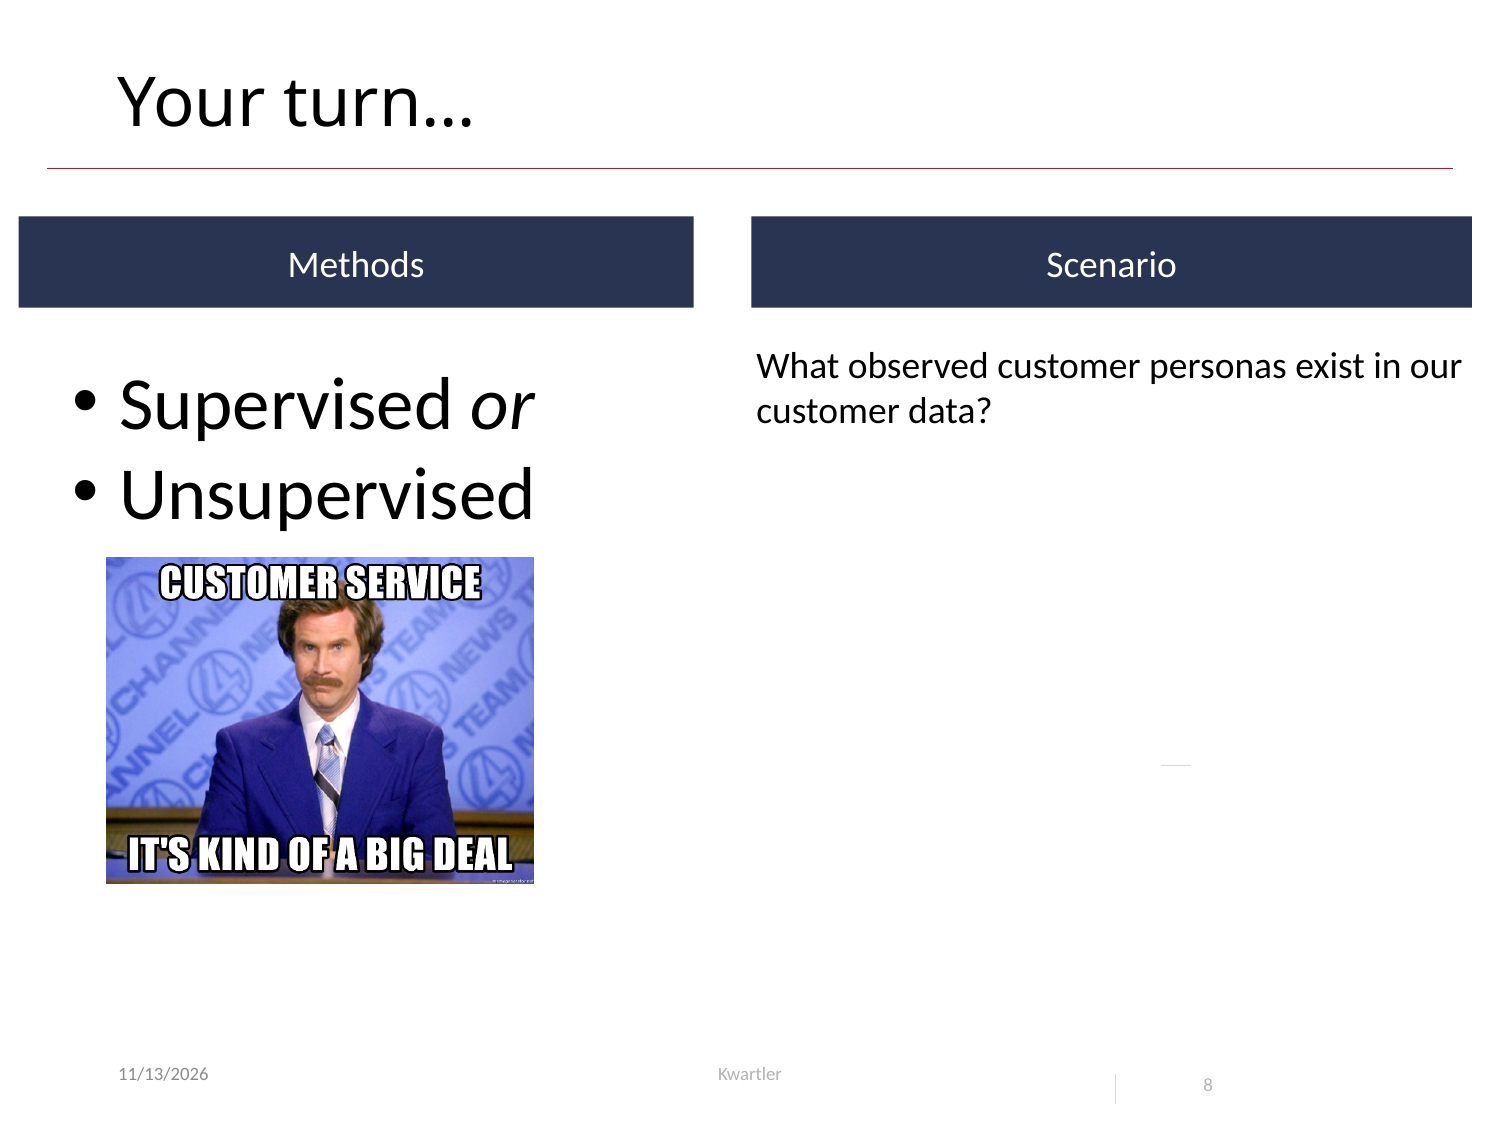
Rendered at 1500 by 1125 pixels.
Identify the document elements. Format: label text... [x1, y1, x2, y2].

text_box Supervised or Unsupervised [57, 346, 551, 542]
picture [106, 557, 534, 884]
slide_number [103, 1042, 441, 1103]
title Your turn… [103, 59, 1397, 157]
slide_number 8 [1188, 1042, 1330, 1103]
text_box What observed customer personas exist in our customer data? [741, 334, 1488, 439]
text_box Scenario [750, 215, 1473, 309]
footer Kwartler [496, 1042, 1004, 1103]
text_box Methods [18, 215, 695, 309]
